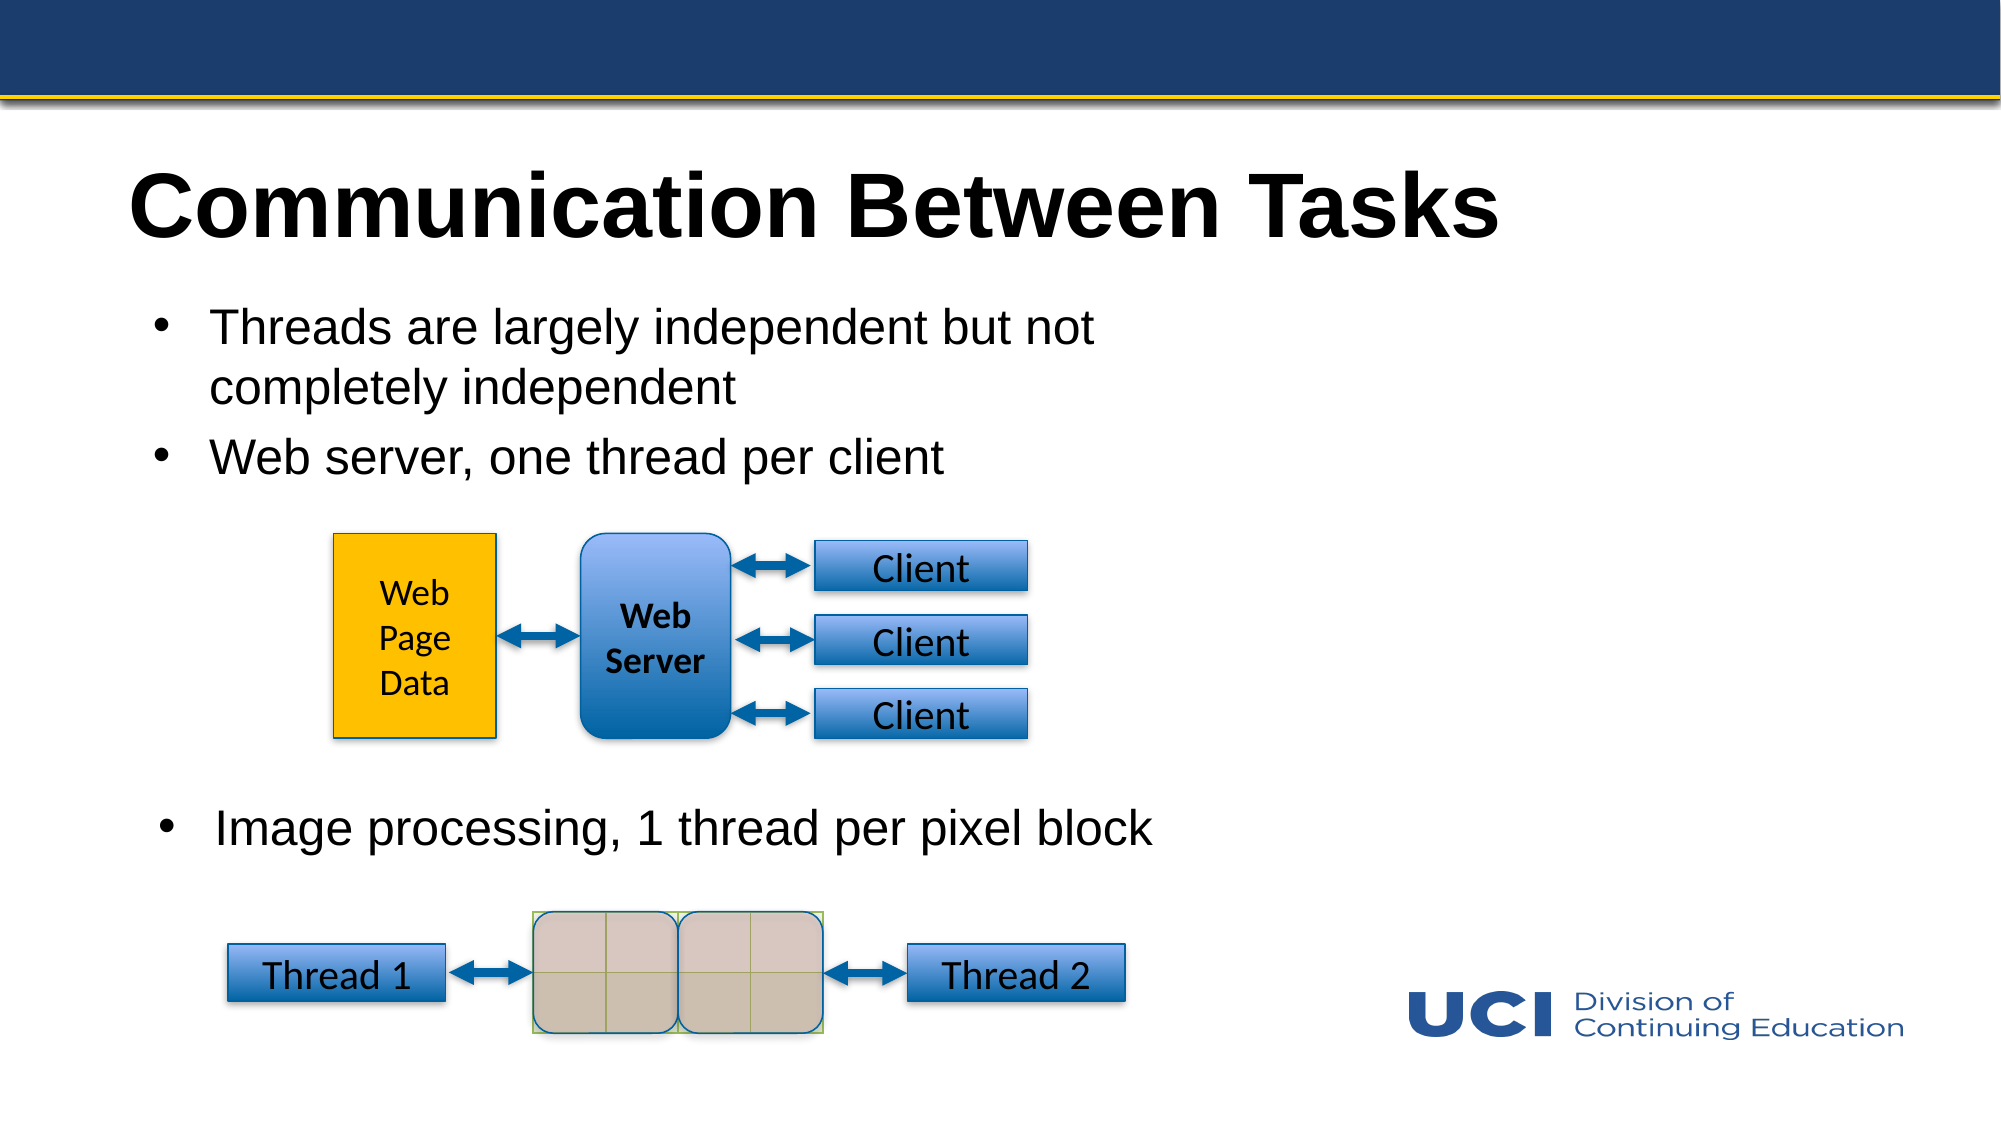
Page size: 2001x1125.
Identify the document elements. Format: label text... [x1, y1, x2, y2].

text_box Thread 1 [227, 943, 446, 1002]
text_box [677, 910, 824, 1035]
text_box Threads are largely independent but not completely independent Web server, one thread per client [137, 286, 1209, 492]
picture [1409, 991, 1903, 1040]
text_box [532, 910, 676, 1035]
title Communication Between Tasks [113, 99, 1532, 303]
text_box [333, 533, 1028, 739]
text_box Image processing, 1 thread per pixel block [143, 788, 1169, 863]
text_box Thread 2 [907, 943, 1126, 1002]
